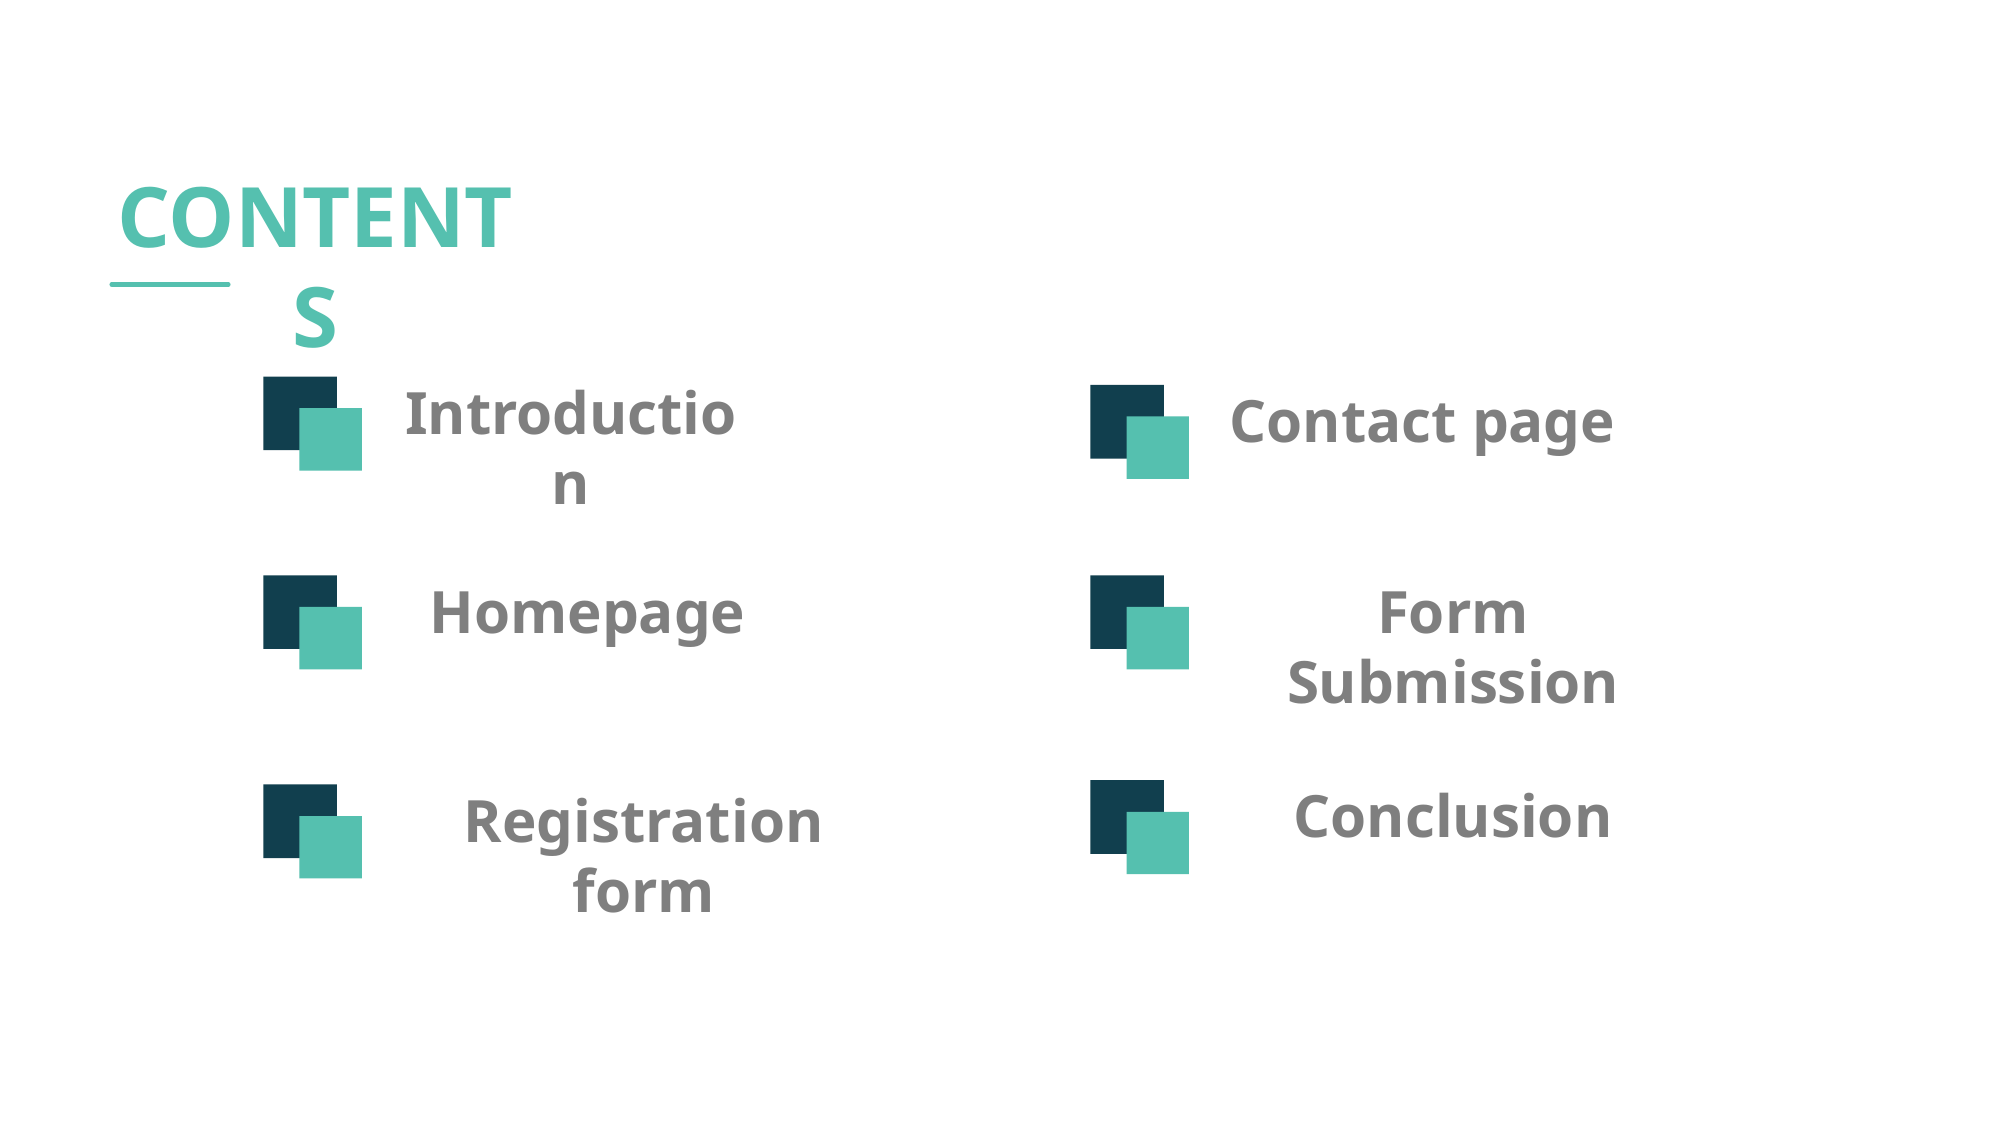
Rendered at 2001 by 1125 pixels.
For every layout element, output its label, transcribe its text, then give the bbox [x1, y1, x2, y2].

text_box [1090, 771, 1716, 875]
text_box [263, 368, 758, 471]
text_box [1090, 376, 1640, 480]
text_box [1090, 566, 1716, 670]
text_box CONTENTS [90, 157, 540, 274]
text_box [263, 566, 810, 670]
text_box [263, 776, 907, 879]
text_box [96, 315, 1925, 412]
